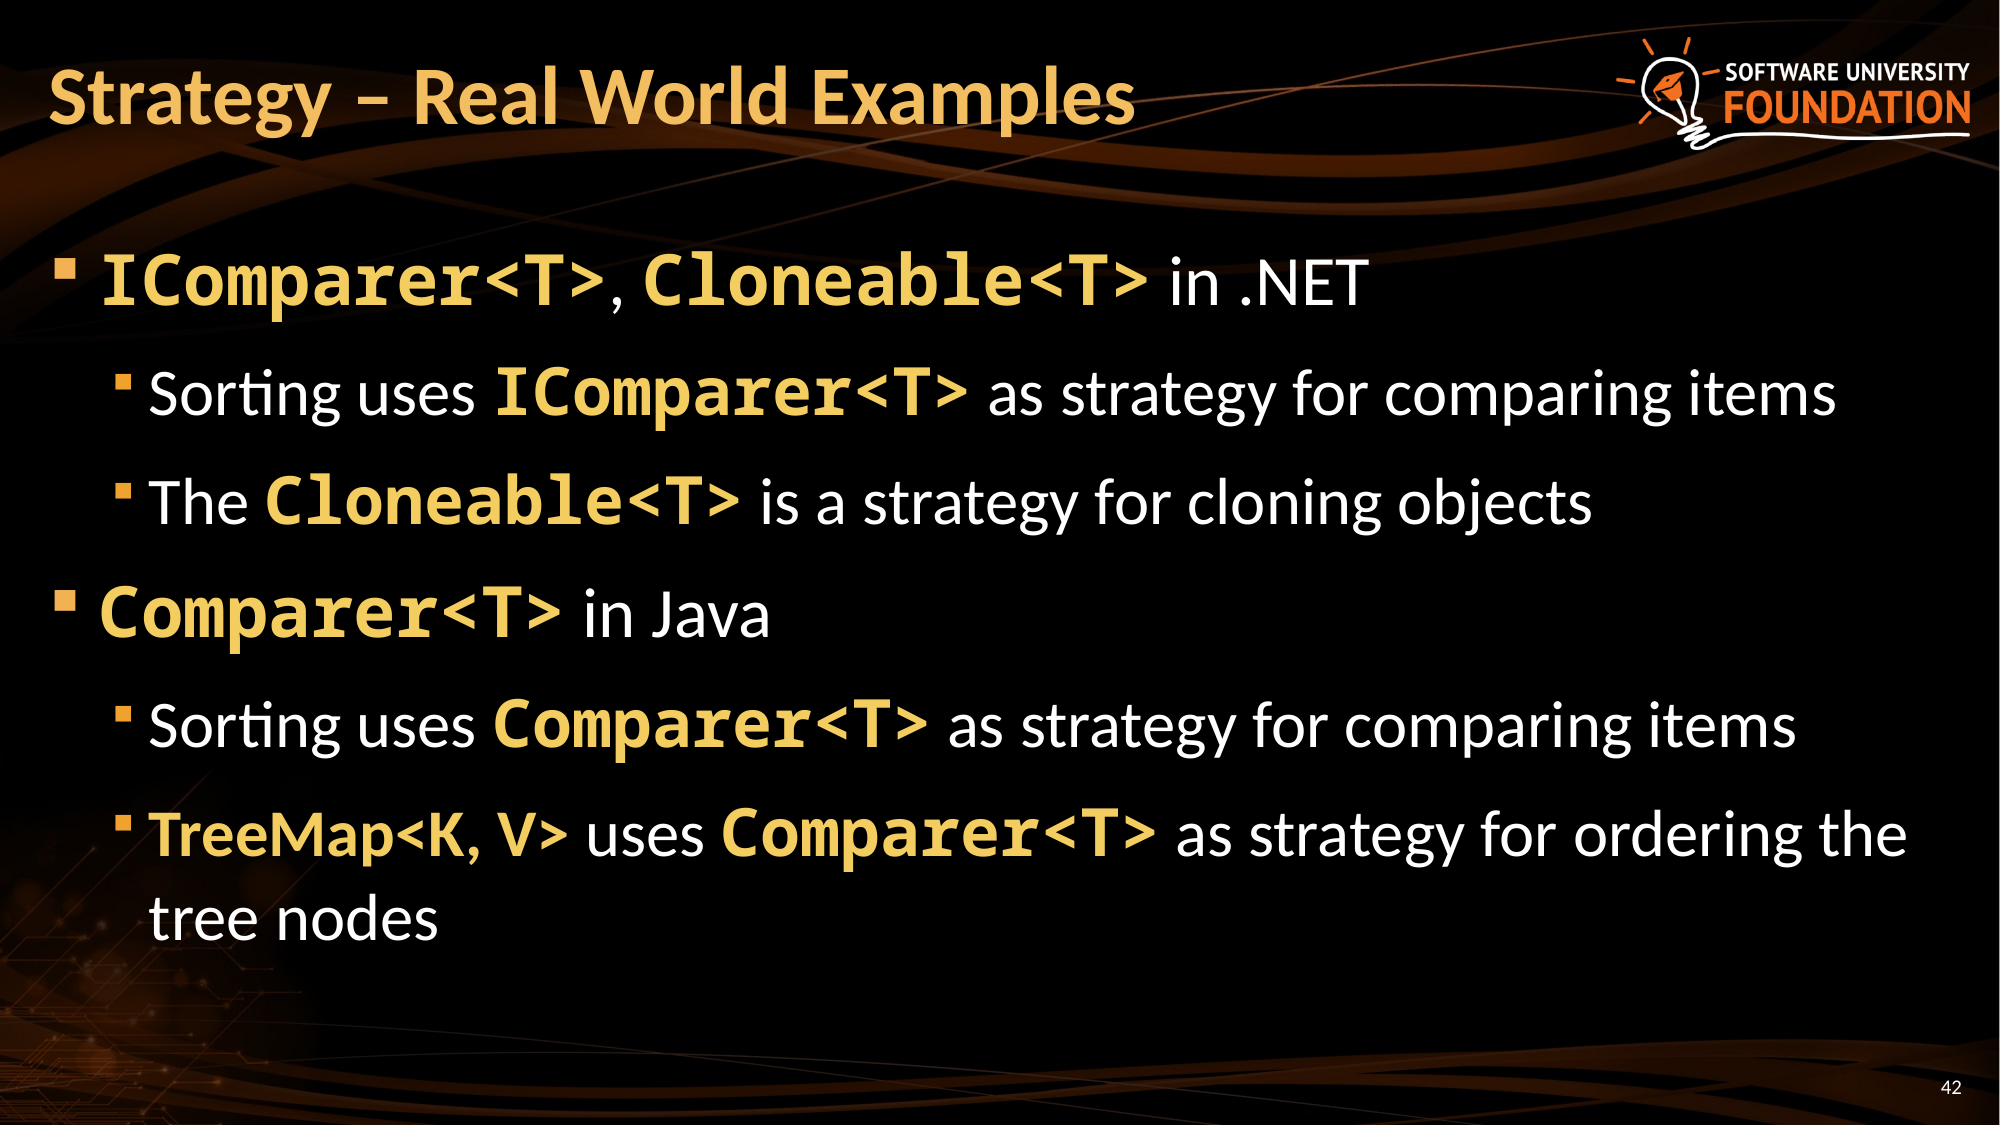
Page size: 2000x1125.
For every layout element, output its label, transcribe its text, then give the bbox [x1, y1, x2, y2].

list IComparer<T>, Cloneable<T> in .NET Sorting uses IComparer<T> as strategy for comparing items The Cloneable<T> is a strategy for cloning objects Comparer<T> in Java Sorting uses Comparer<T> as strategy for comparing items TreeMap<K, V> uses Comparer<T> as strategy for ordering the tree nodes [31, 224, 1968, 1103]
title Strategy – Real World Examples [30, 6, 1602, 189]
picture [0, 0, 2000, 1125]
